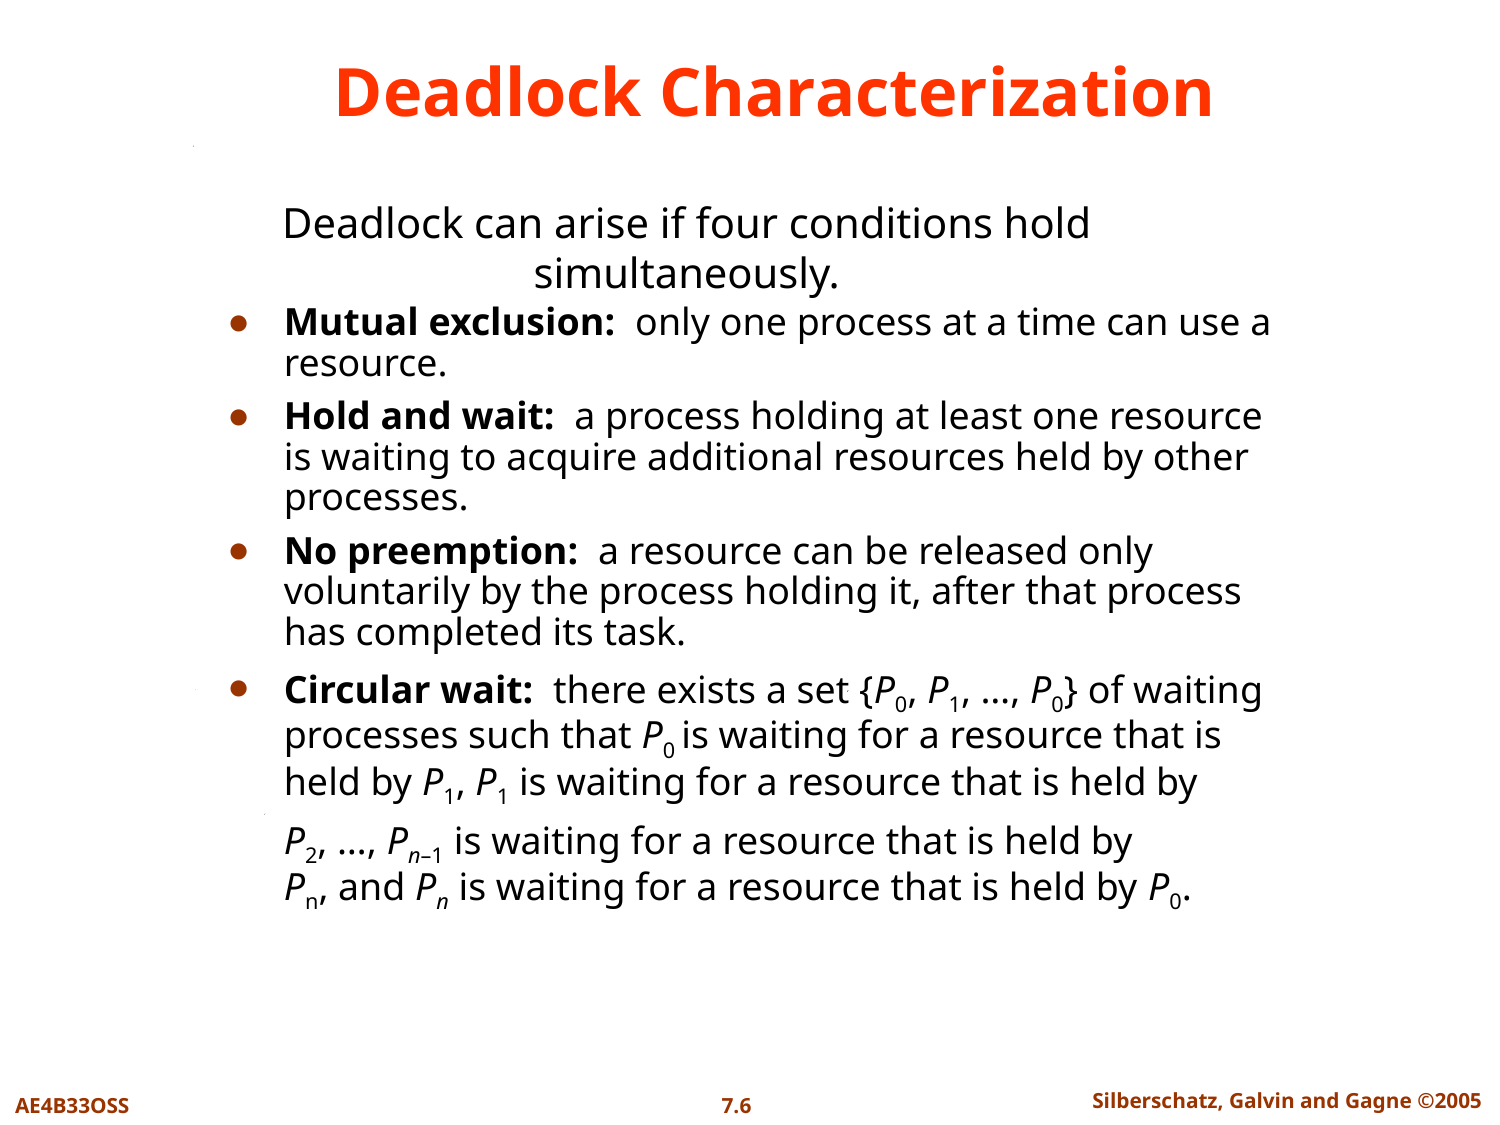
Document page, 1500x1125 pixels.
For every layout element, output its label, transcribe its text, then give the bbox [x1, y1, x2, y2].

text_box Deadlock can arise if four conditions hold simultaneously. [142, 188, 1231, 304]
list Mutual exclusion: only one process at a time can use a resource. Hold and wait: a process holding at least one resource is waiting to acquire additional resources held by other processes. No preemption: a resource can be released only voluntarily by the process holding it, after that process has completed its task. Circular wait: there exists a set {P0, P1, …, P0} of waiting processes such that P0 is waiting for a resource that is held by P1, P1 is waiting for a resource that is held by P2, …, Pn–1 is waiting for a resource that is held by Pn, and Pn is waiting for a resource that is held by P0. [212, 295, 1307, 955]
title Deadlock Characterization [112, 37, 1438, 138]
